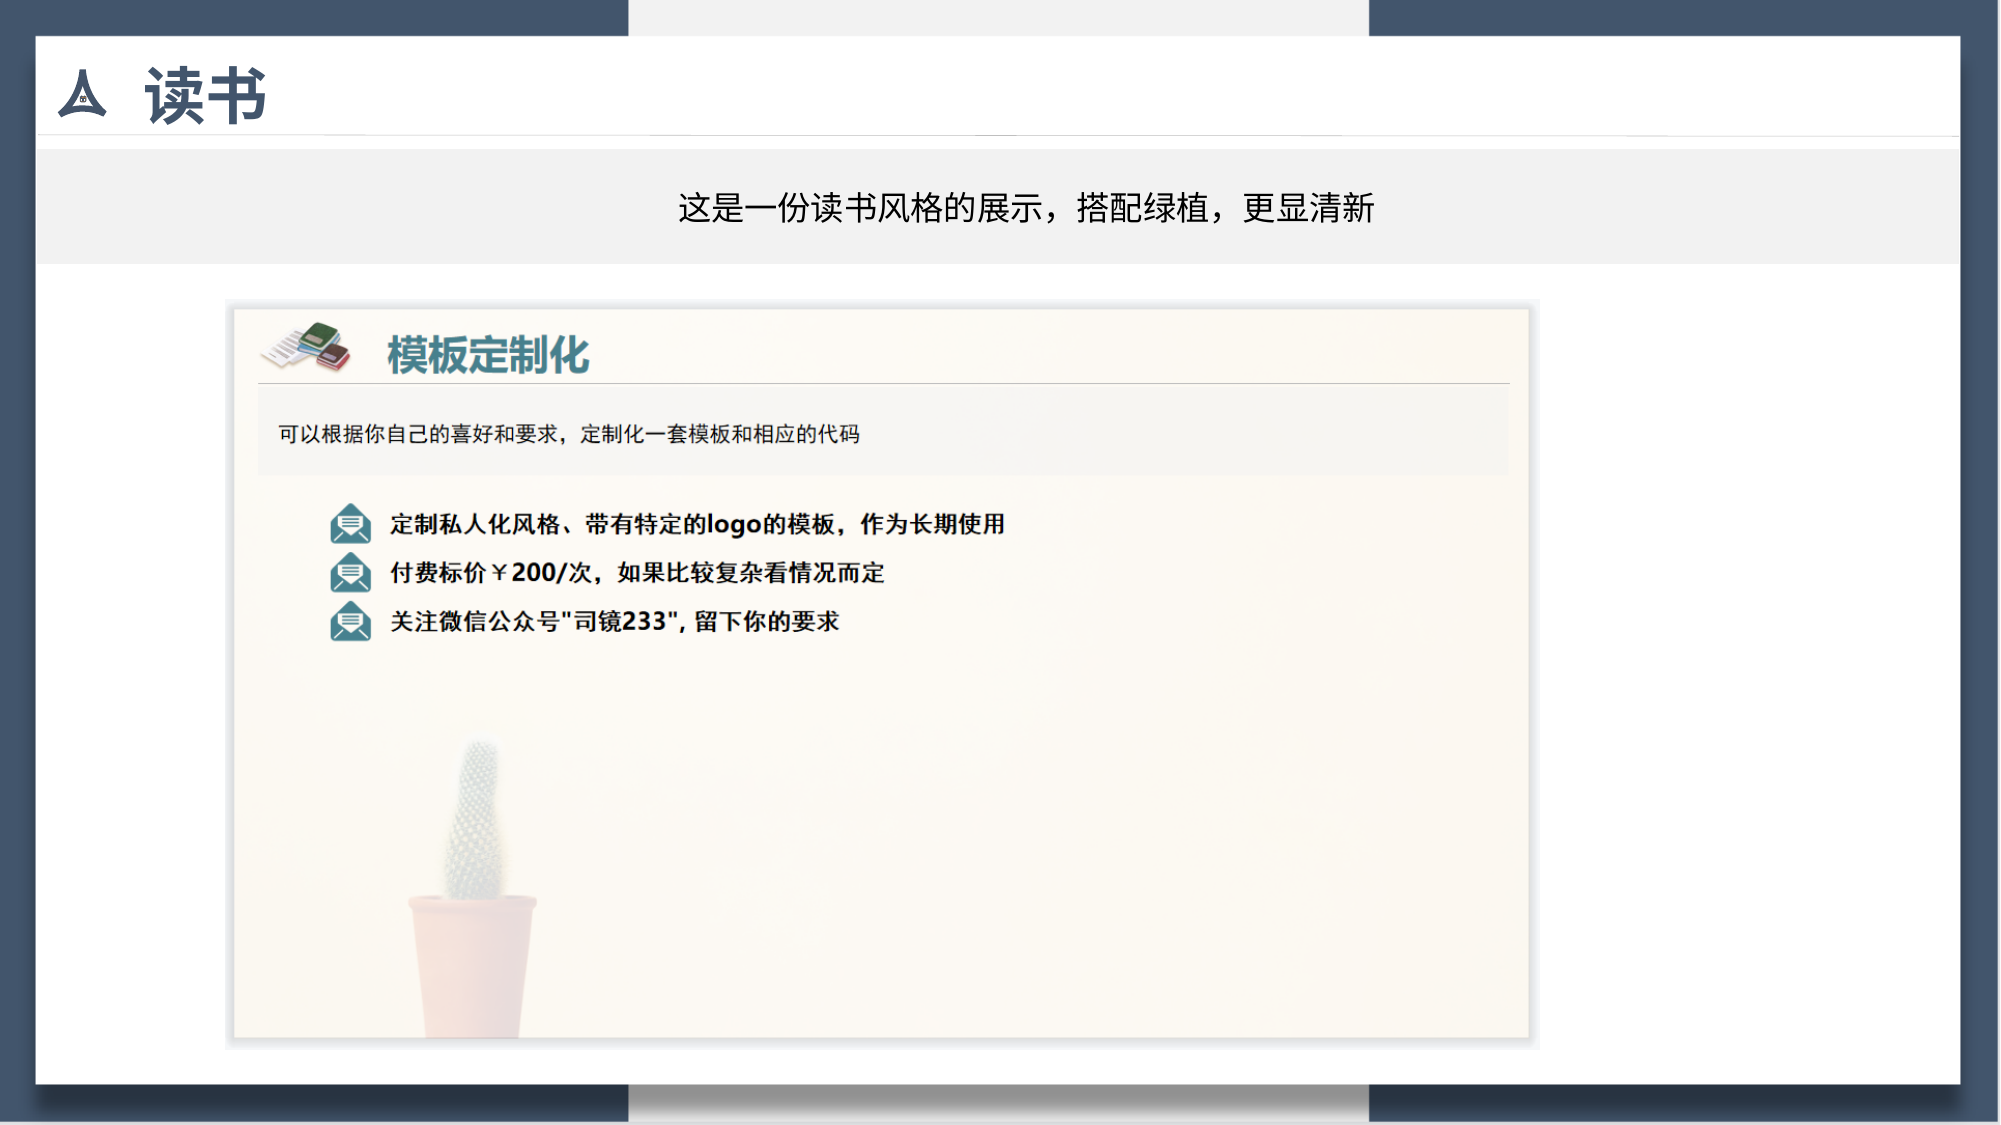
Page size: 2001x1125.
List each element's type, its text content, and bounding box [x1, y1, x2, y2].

picture [0, 0, 2001, 1125]
title 读书 [128, 24, 1819, 149]
